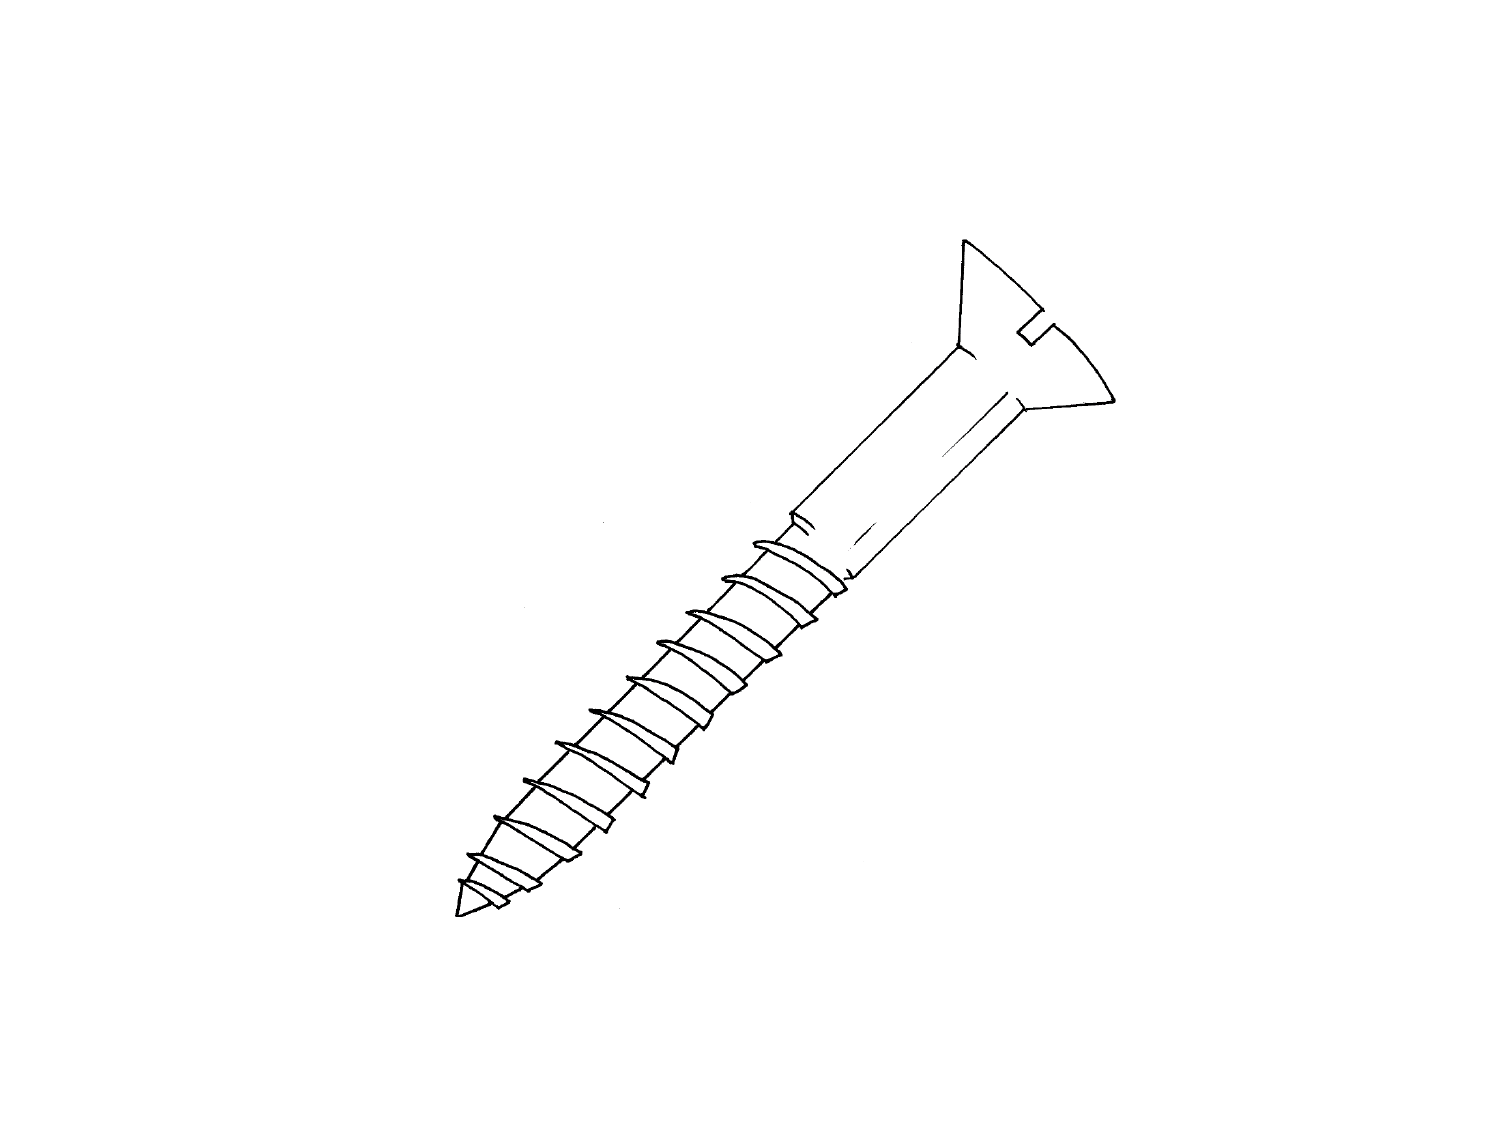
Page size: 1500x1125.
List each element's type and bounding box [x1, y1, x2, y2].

picture [445, 229, 1126, 917]
